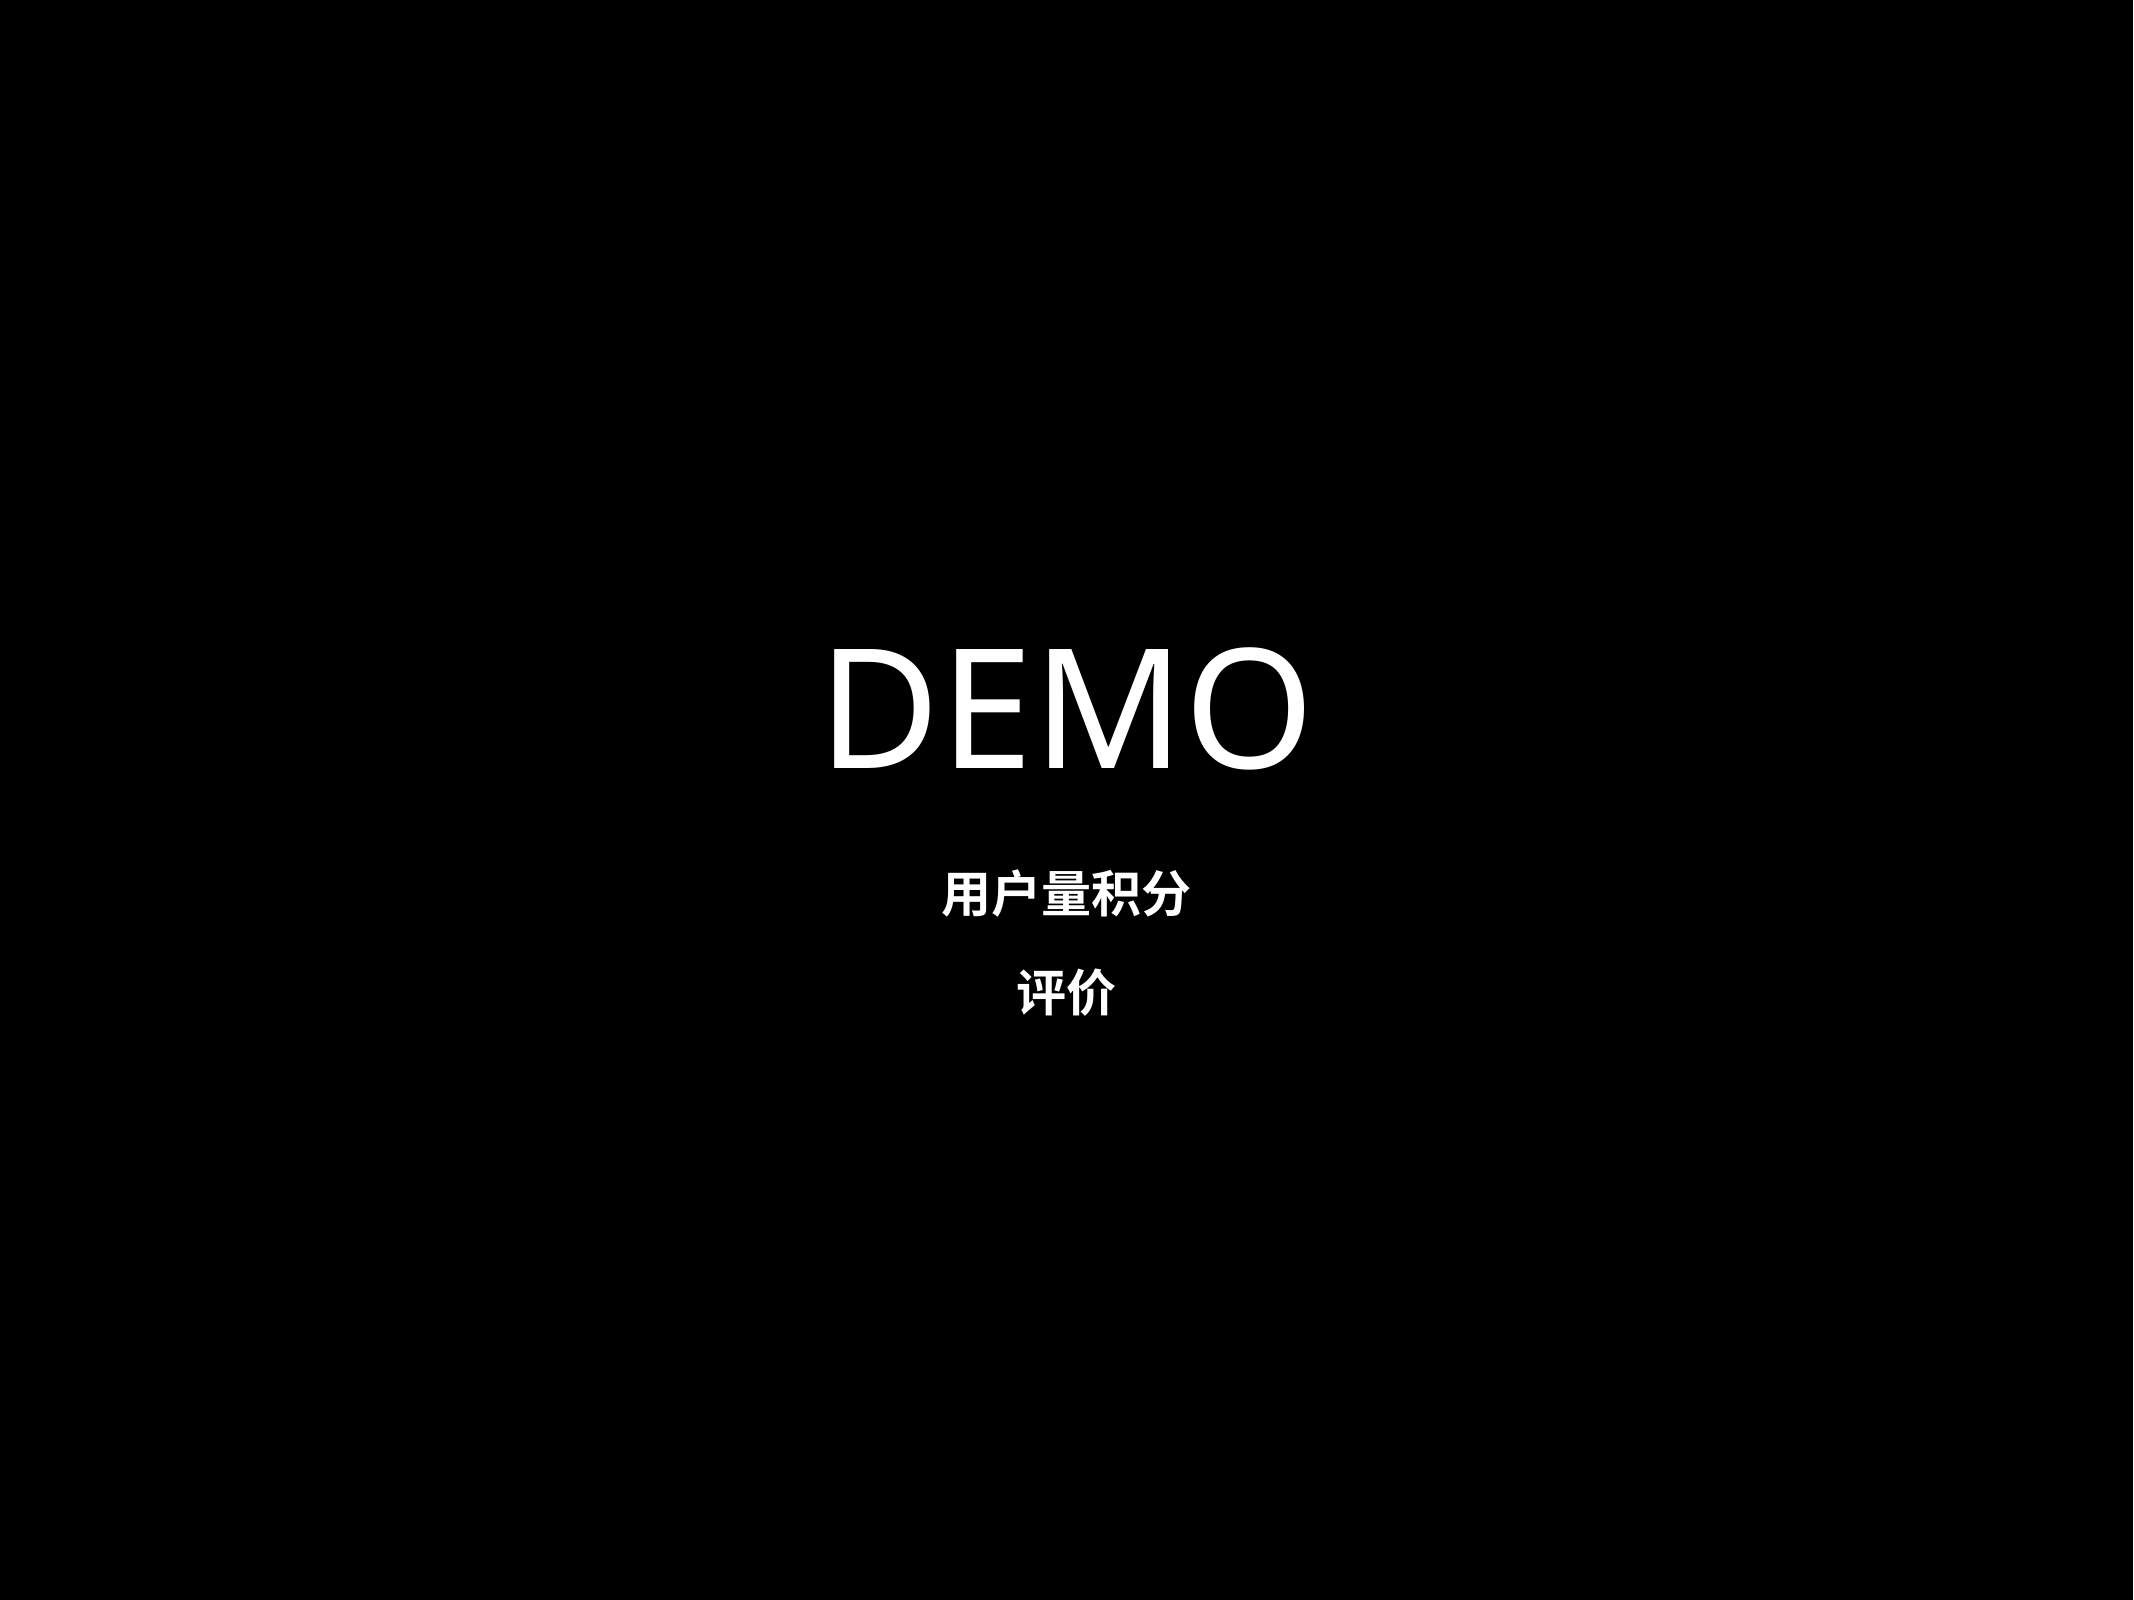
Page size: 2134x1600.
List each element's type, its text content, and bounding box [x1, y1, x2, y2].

title DEMO [207, 268, 1926, 811]
text_box 评价 [1008, 952, 1126, 1030]
text_box 用户量积分 [933, 853, 1201, 931]
